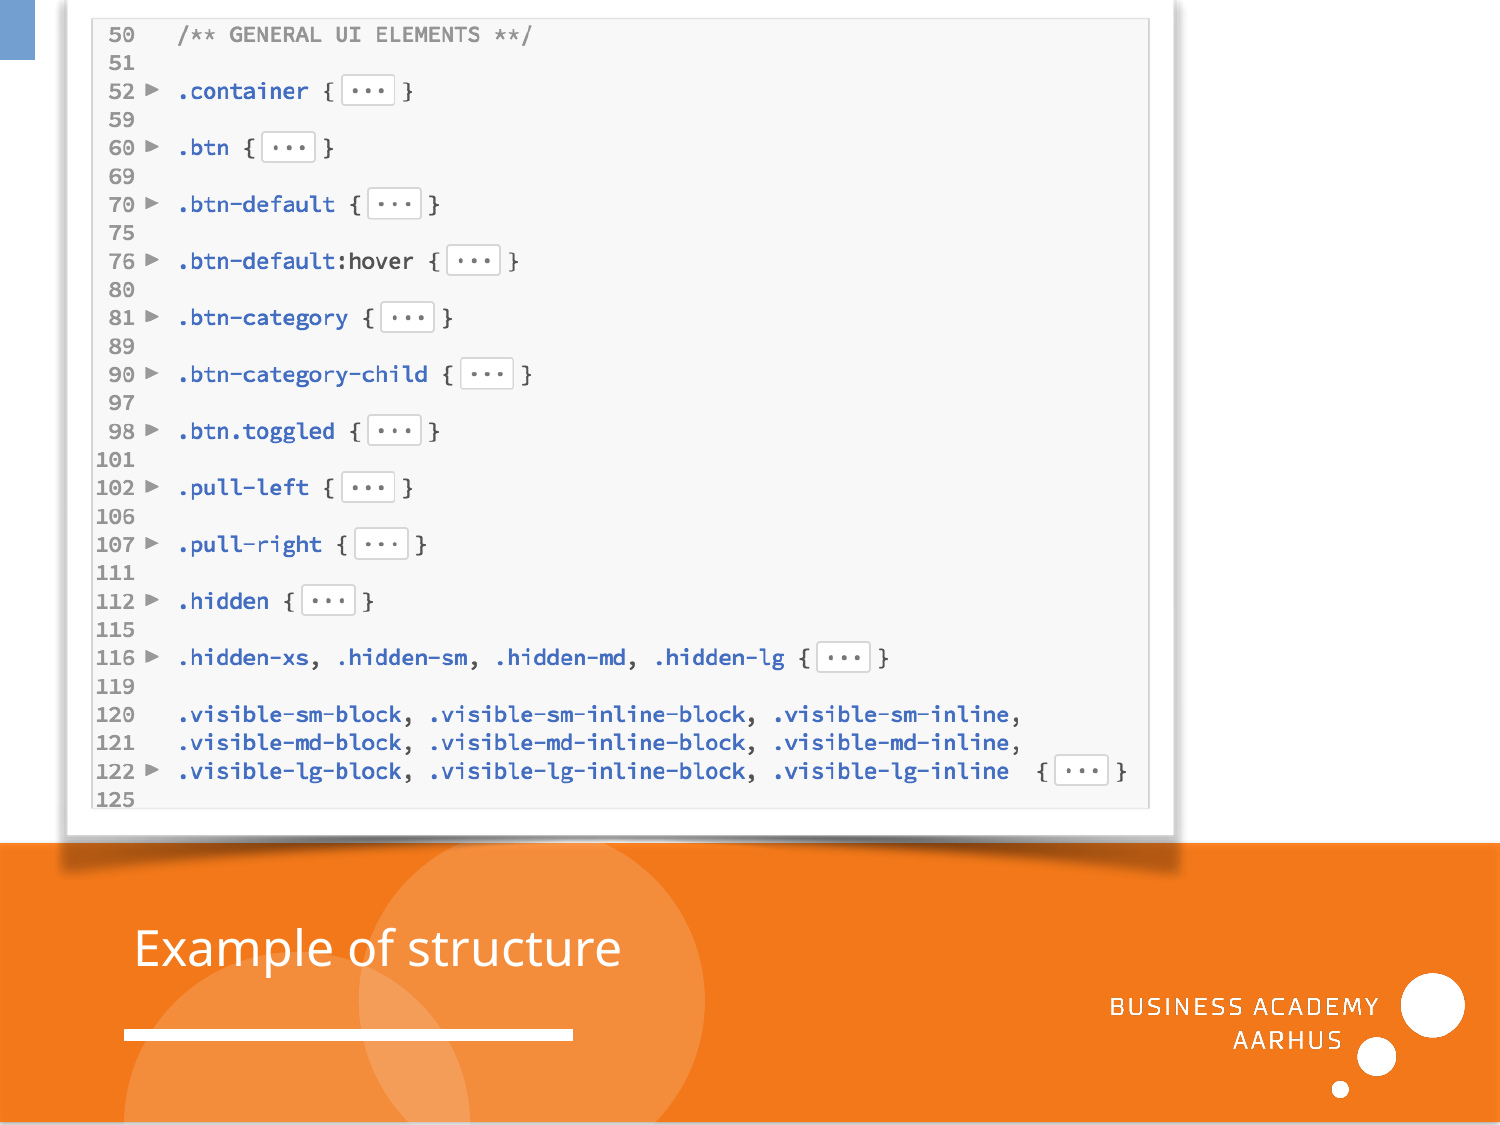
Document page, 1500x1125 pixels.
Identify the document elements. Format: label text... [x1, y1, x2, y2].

list Example of structure [125, 892, 1177, 1125]
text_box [55, 0, 1187, 885]
picture [1177, 965, 1473, 1104]
